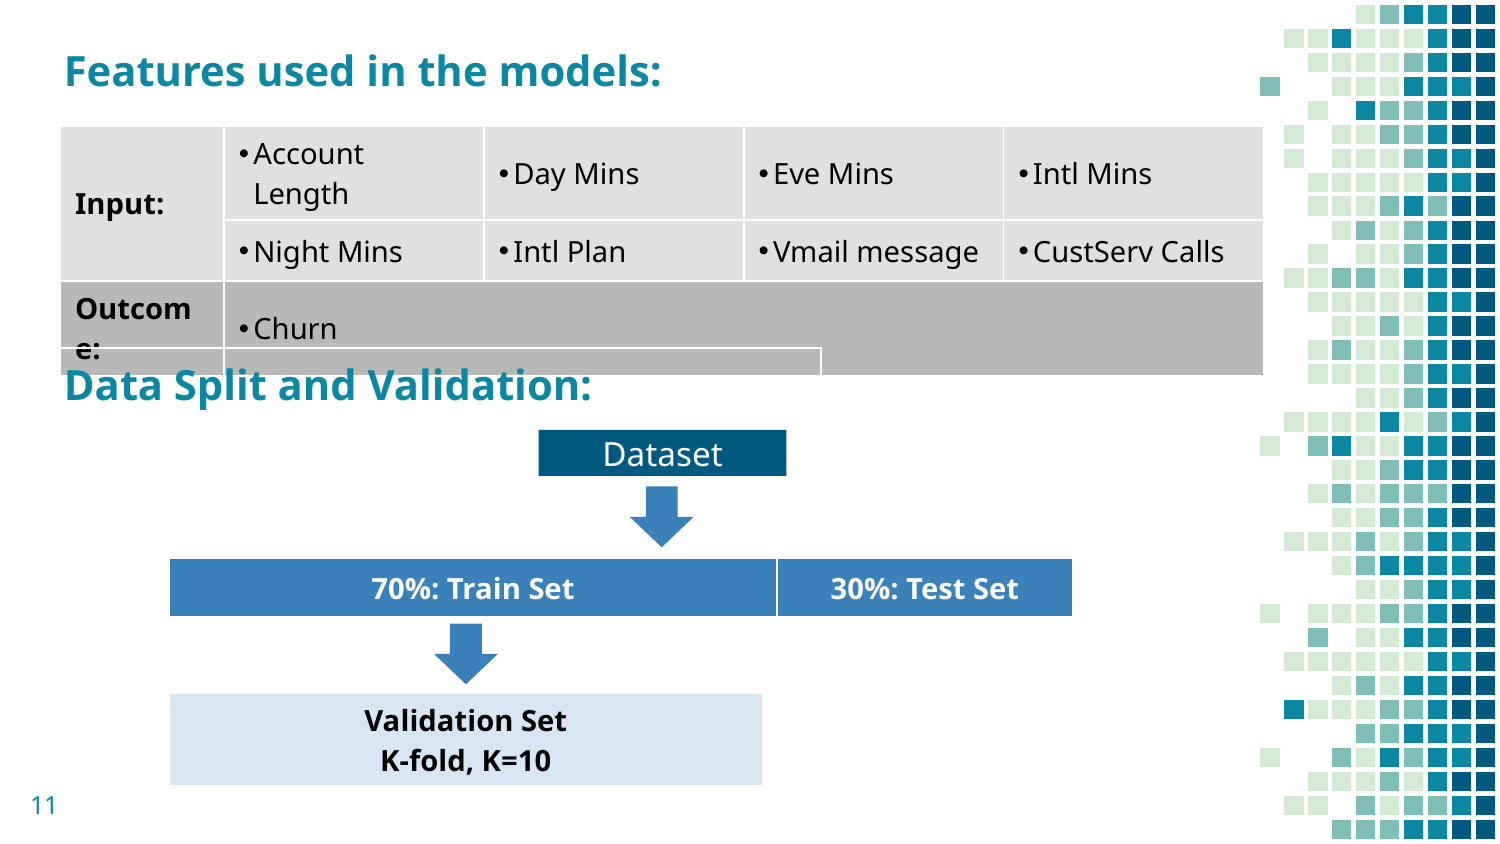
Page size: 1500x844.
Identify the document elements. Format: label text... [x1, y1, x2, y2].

table_header Input: [61, 127, 223, 280]
table_cell Vmail message [745, 221, 1003, 280]
table_header Eve Mins [745, 127, 1003, 219]
table_header 70%: Train Set [170, 559, 776, 616]
text_box [627, 484, 696, 550]
table_cell Outcome: [61, 282, 223, 347]
table_header Account Length [225, 127, 483, 219]
table_cell Intl Plan [485, 221, 743, 280]
text_box [432, 621, 500, 687]
table_cell CustServ Calls [1004, 221, 1263, 280]
text_box Dataset [537, 428, 789, 478]
table_cell Night Mins [225, 221, 483, 280]
table_cell Churn [225, 282, 1263, 375]
table_header Features used in the models: [50, 35, 715, 104]
table_header Intl Mins [1004, 127, 1263, 219]
table_header 30%: Test Set [778, 559, 1072, 616]
table_header Data Split and Validation: [50, 349, 820, 417]
slide_number 11 [15, 774, 105, 839]
table_header Day Mins [485, 127, 743, 219]
table_header Validation Set K-fold, K=10 [170, 694, 762, 785]
